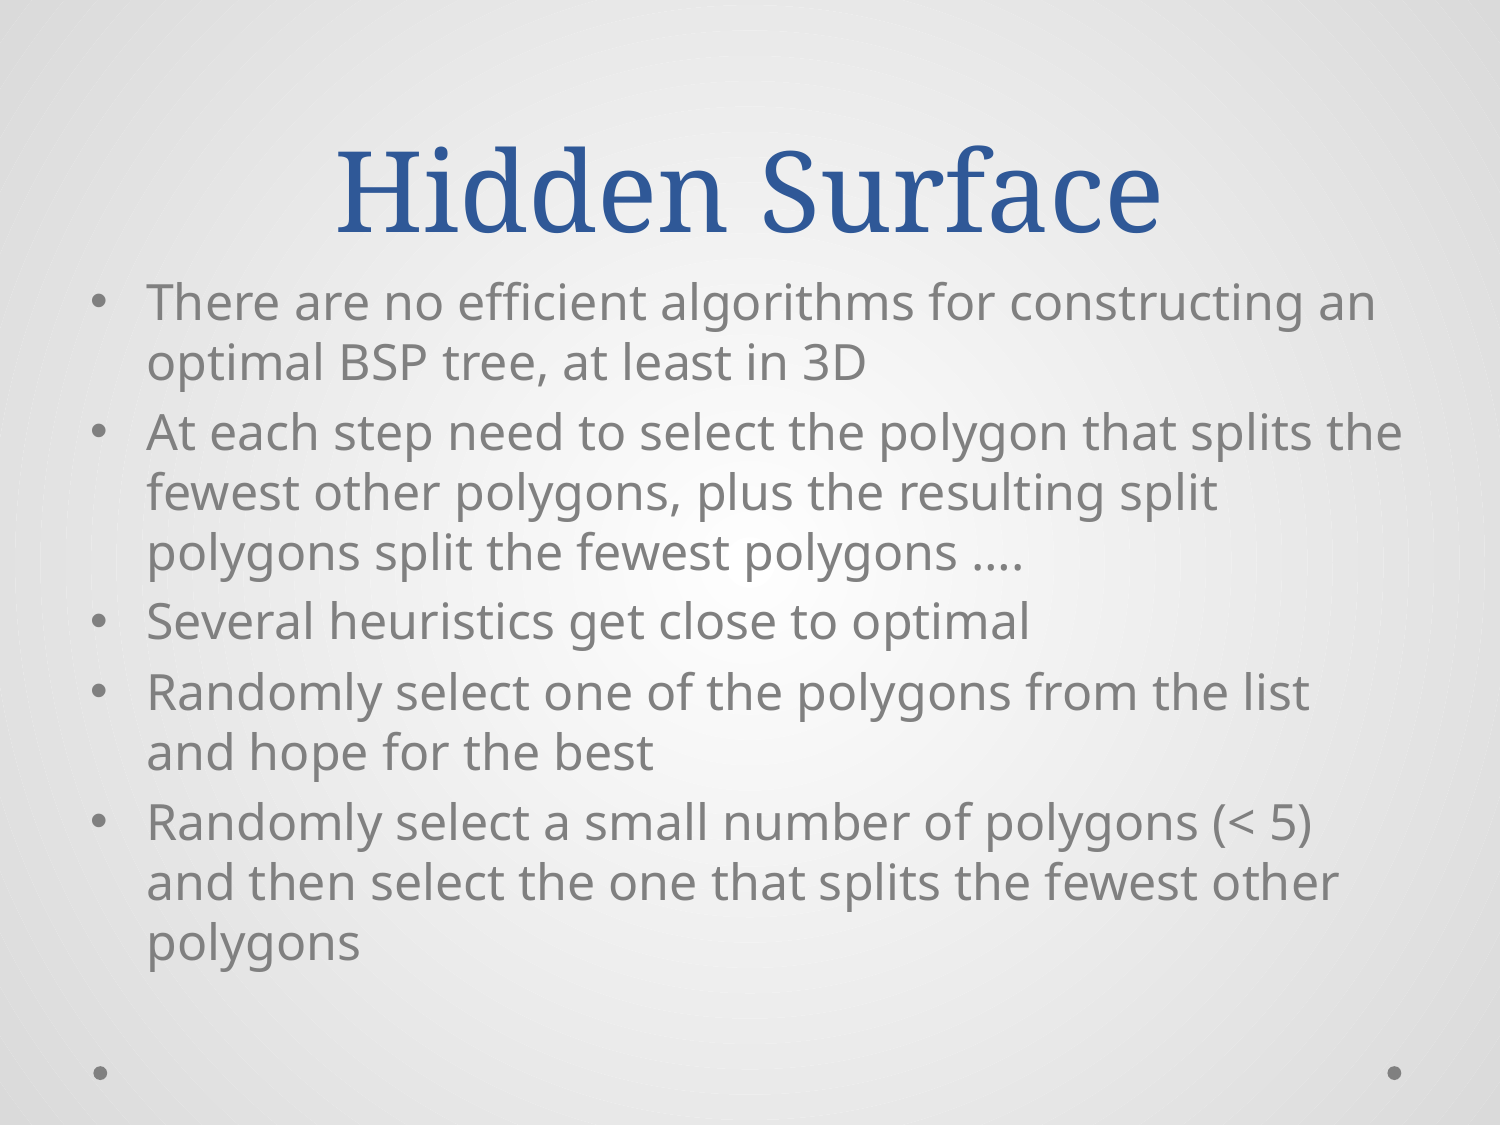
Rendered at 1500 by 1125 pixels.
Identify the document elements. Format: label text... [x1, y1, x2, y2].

list There are no efficient algorithms for constructing an optimal BSP tree, at least in 3D At each step need to select the polygon that splits the fewest other polygons, plus the resulting split polygons split the fewest polygons …. Several heuristics get close to optimal Randomly select one of the polygons from the list and hope for the best Randomly select a small number of polygons (< 5) and then select the one that splits the fewest other polygons [75, 262, 1425, 1005]
title Hidden Surface [75, 0, 1425, 262]
